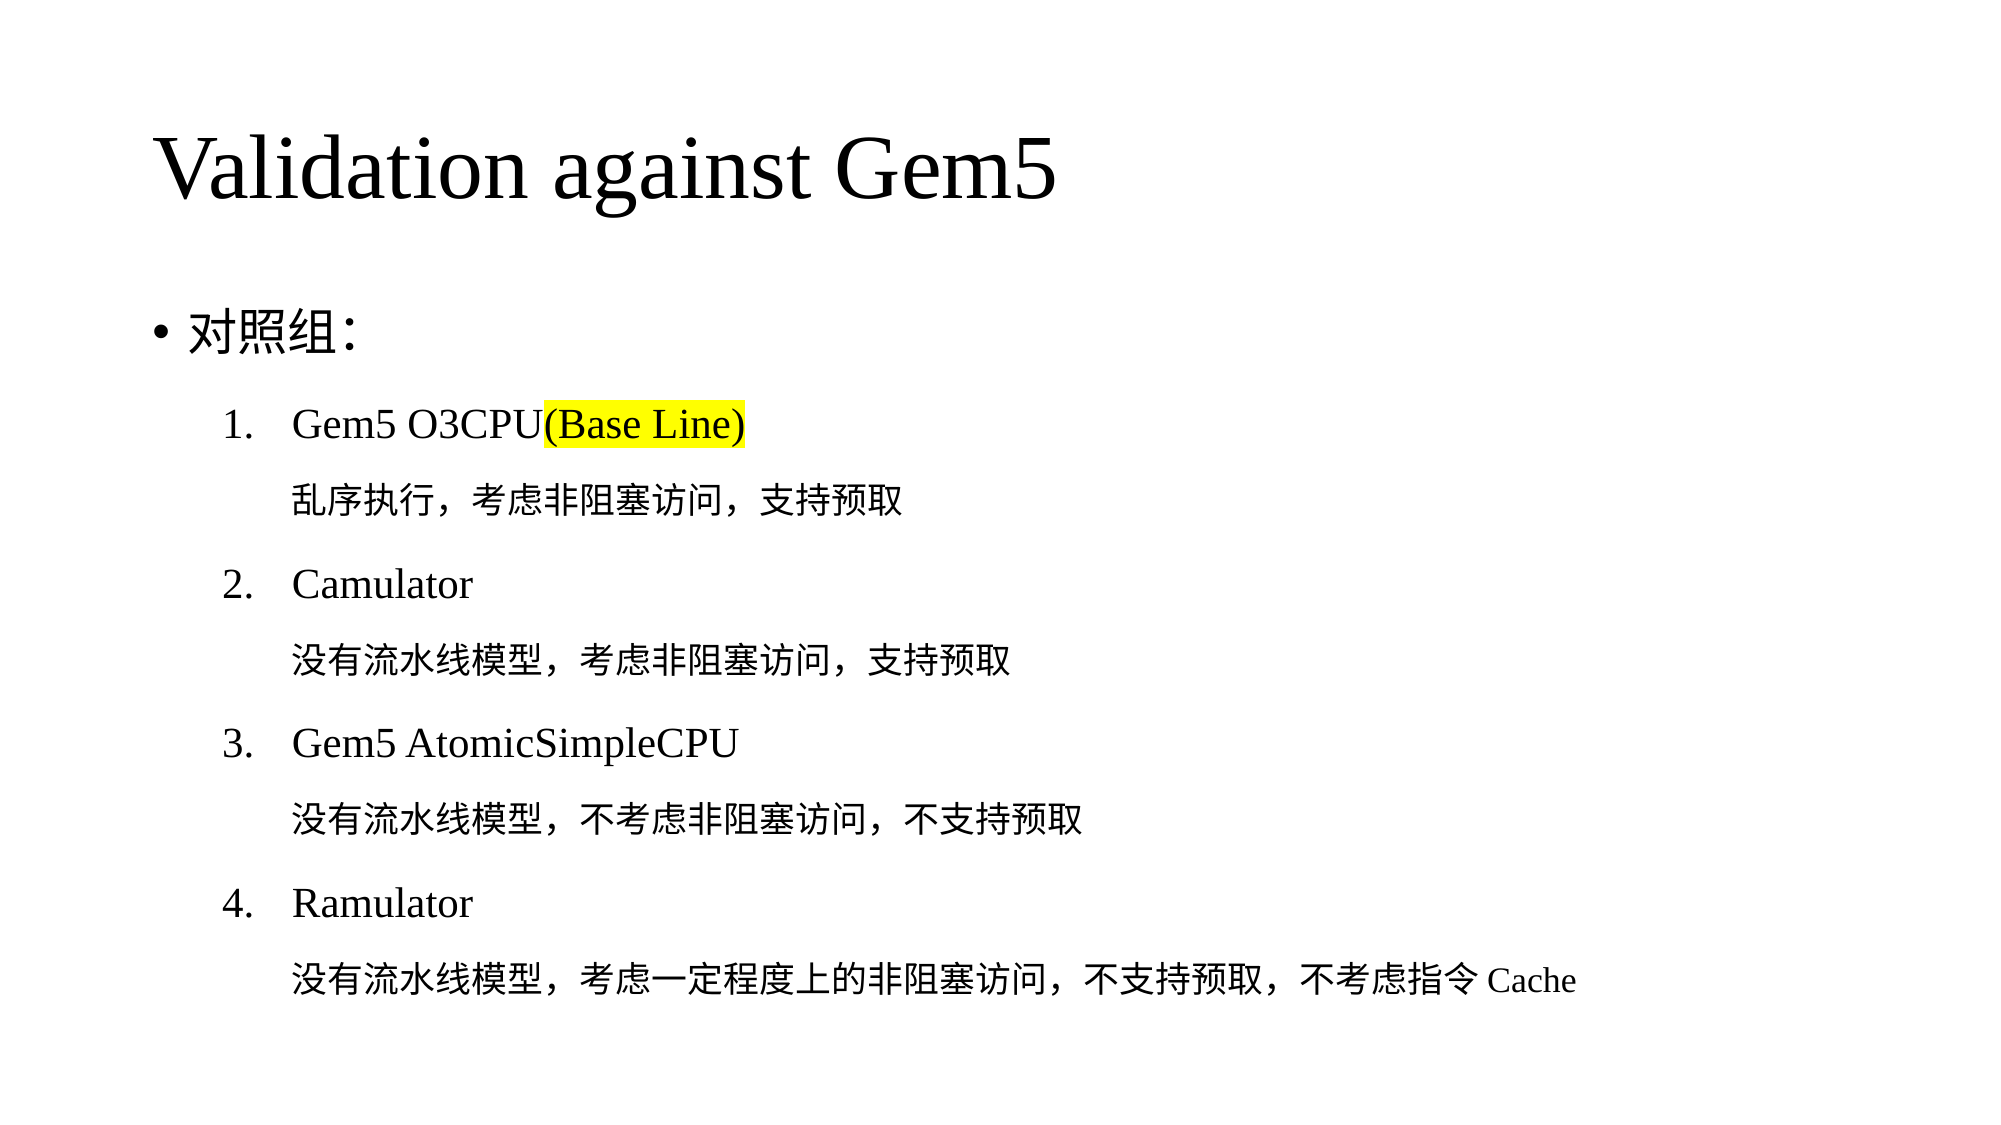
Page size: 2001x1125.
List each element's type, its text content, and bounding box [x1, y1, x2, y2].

title Validation against Gem5 [137, 59, 1863, 278]
list 对照组： Gem5 O3CPU(Base Line) 乱序执行，考虑非阻塞访问，支持预取 Camulator 没有流水线模型，考虑非阻塞访问，支持预取 Gem5 AtomicSimpleCPU 没有流水线模型，不考虑非阻塞访问，不支持预取 Ramulator 没有流水线模型，考虑一定程度上的非阻塞访问，不支持预取，不考虑指令Cache [137, 299, 1863, 1014]
